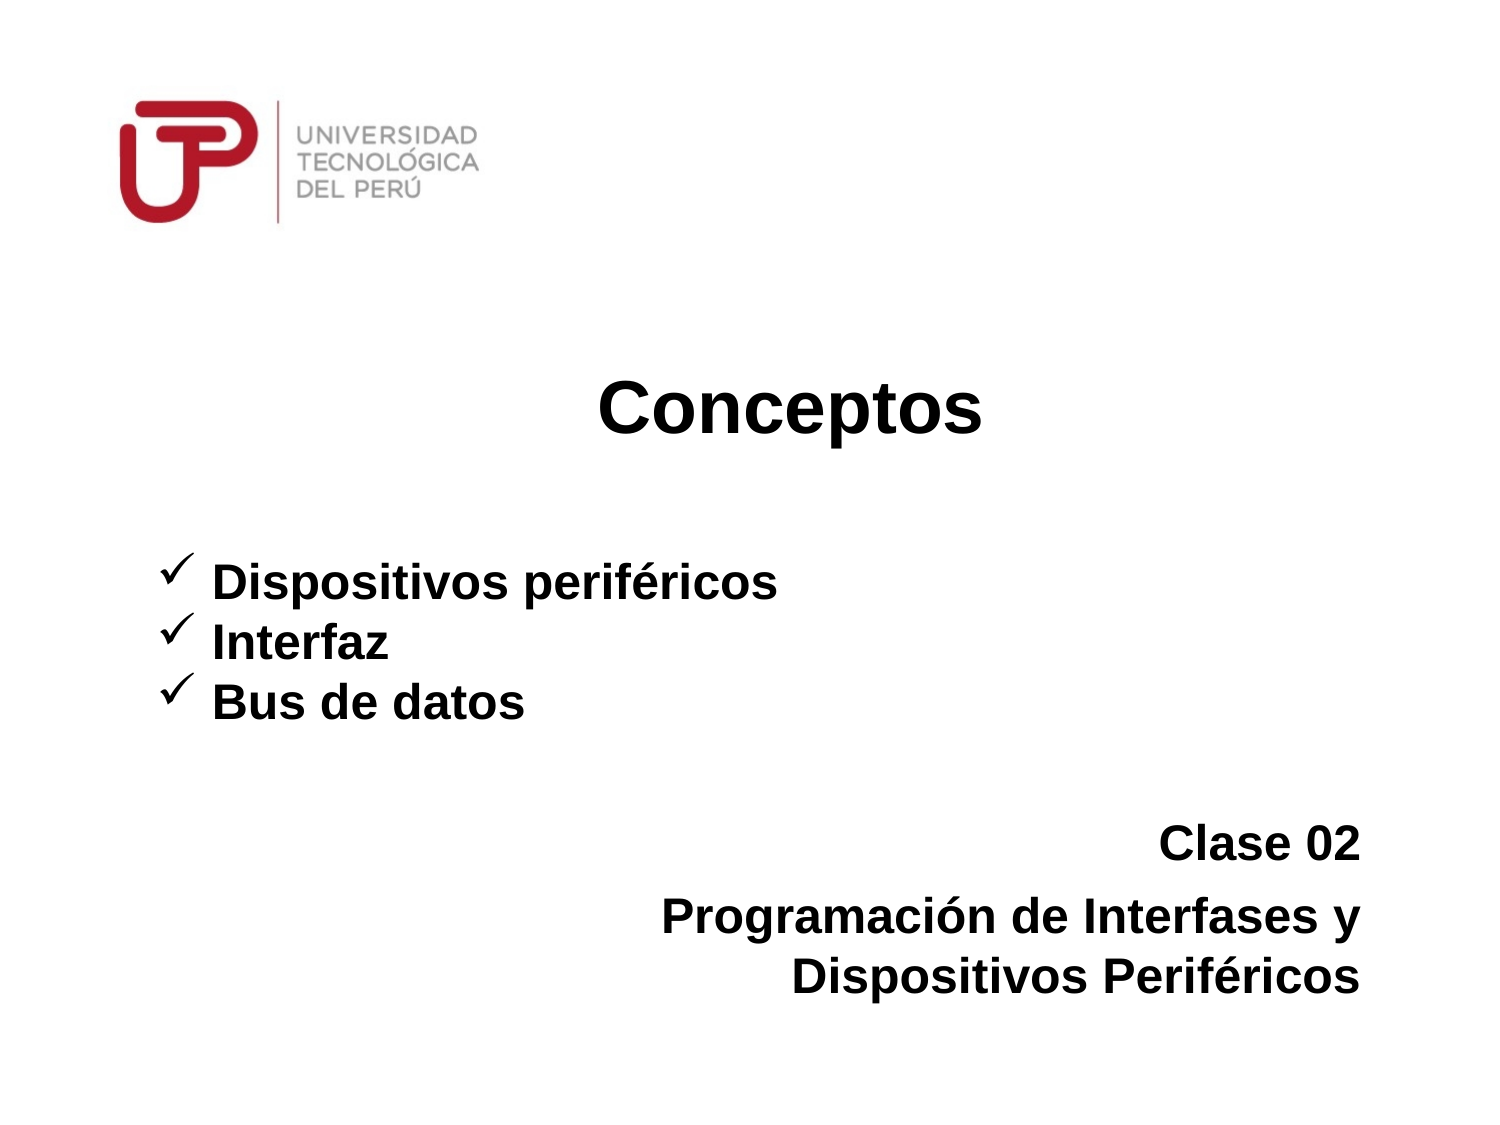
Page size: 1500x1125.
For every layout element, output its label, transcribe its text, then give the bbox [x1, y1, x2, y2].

text_box Clase 02 Programación de Interfases y Dispositivos Periféricos [349, 810, 1376, 1024]
text_box Dispositivos periféricos Interfaz Bus de datos [141, 512, 1453, 738]
picture [76, 54, 521, 268]
text_box Conceptos [147, 350, 1436, 457]
